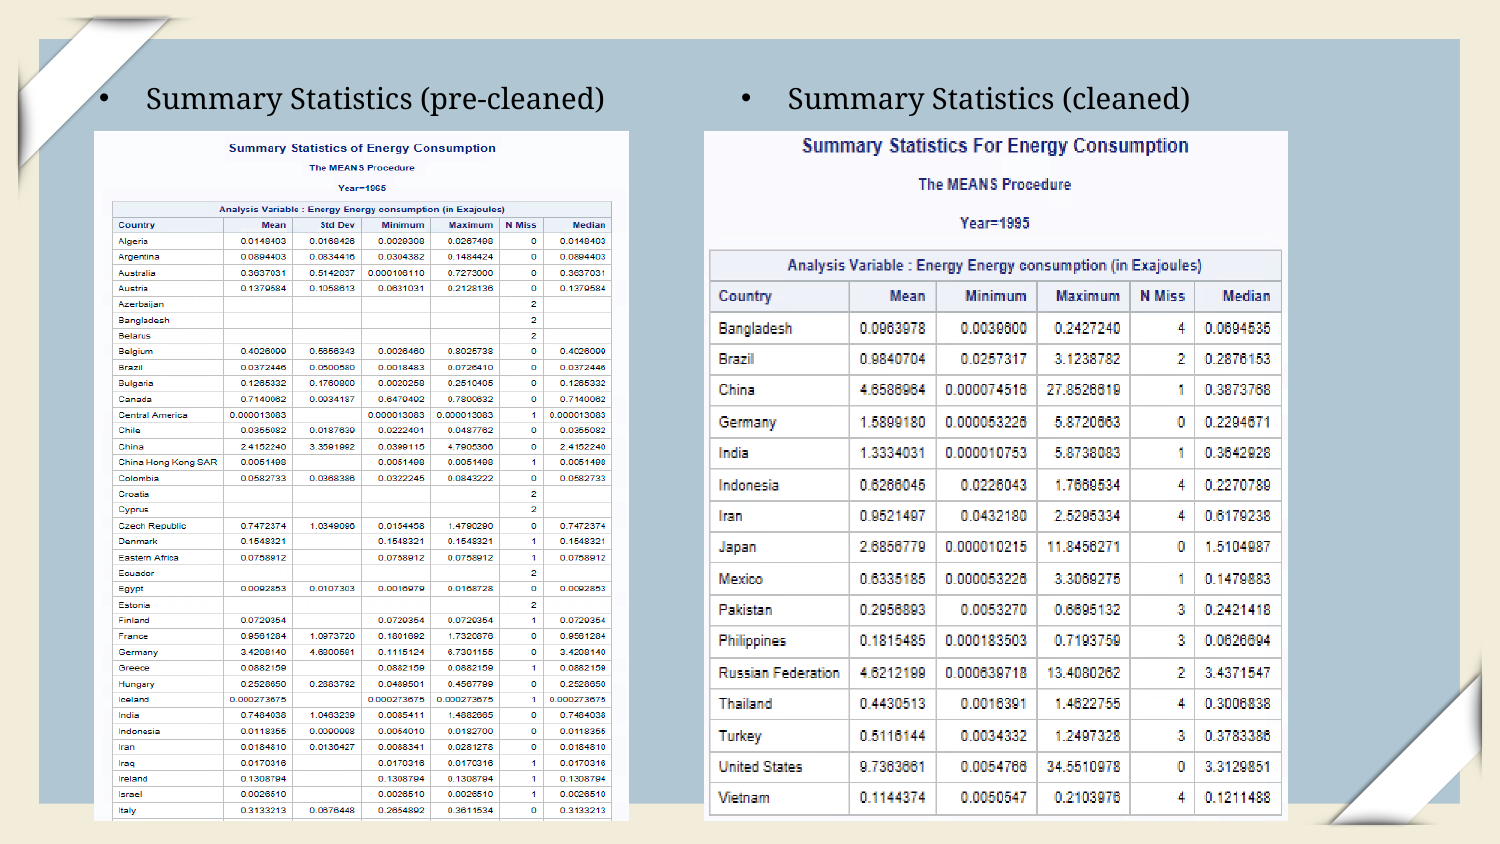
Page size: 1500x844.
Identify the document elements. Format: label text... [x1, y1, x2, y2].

text_box Summary Statistics (cleaned) [726, 72, 1298, 123]
picture [94, 131, 629, 821]
text_box Summary Statistics (pre-cleaned) [84, 72, 663, 123]
picture [703, 131, 1289, 821]
